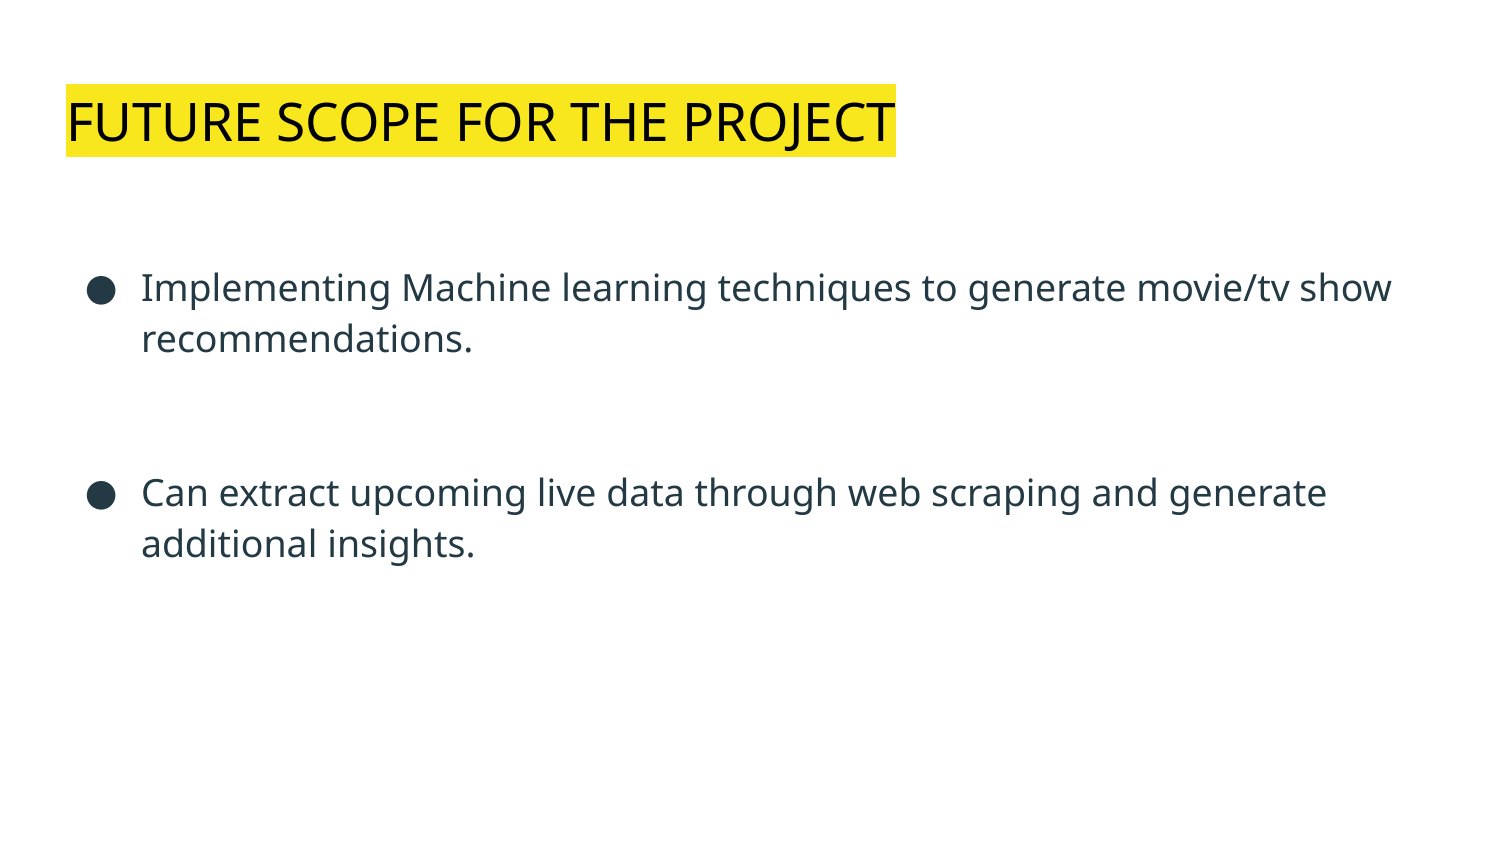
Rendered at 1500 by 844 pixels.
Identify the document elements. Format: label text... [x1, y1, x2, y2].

list Implementing Machine learning techniques to generate movie/tv show recommendations. Can extract upcoming live data through web scraping and generate additional insights. [51, 241, 1449, 789]
title FUTURE SCOPE FOR THE PROJECT [51, 72, 1449, 167]
